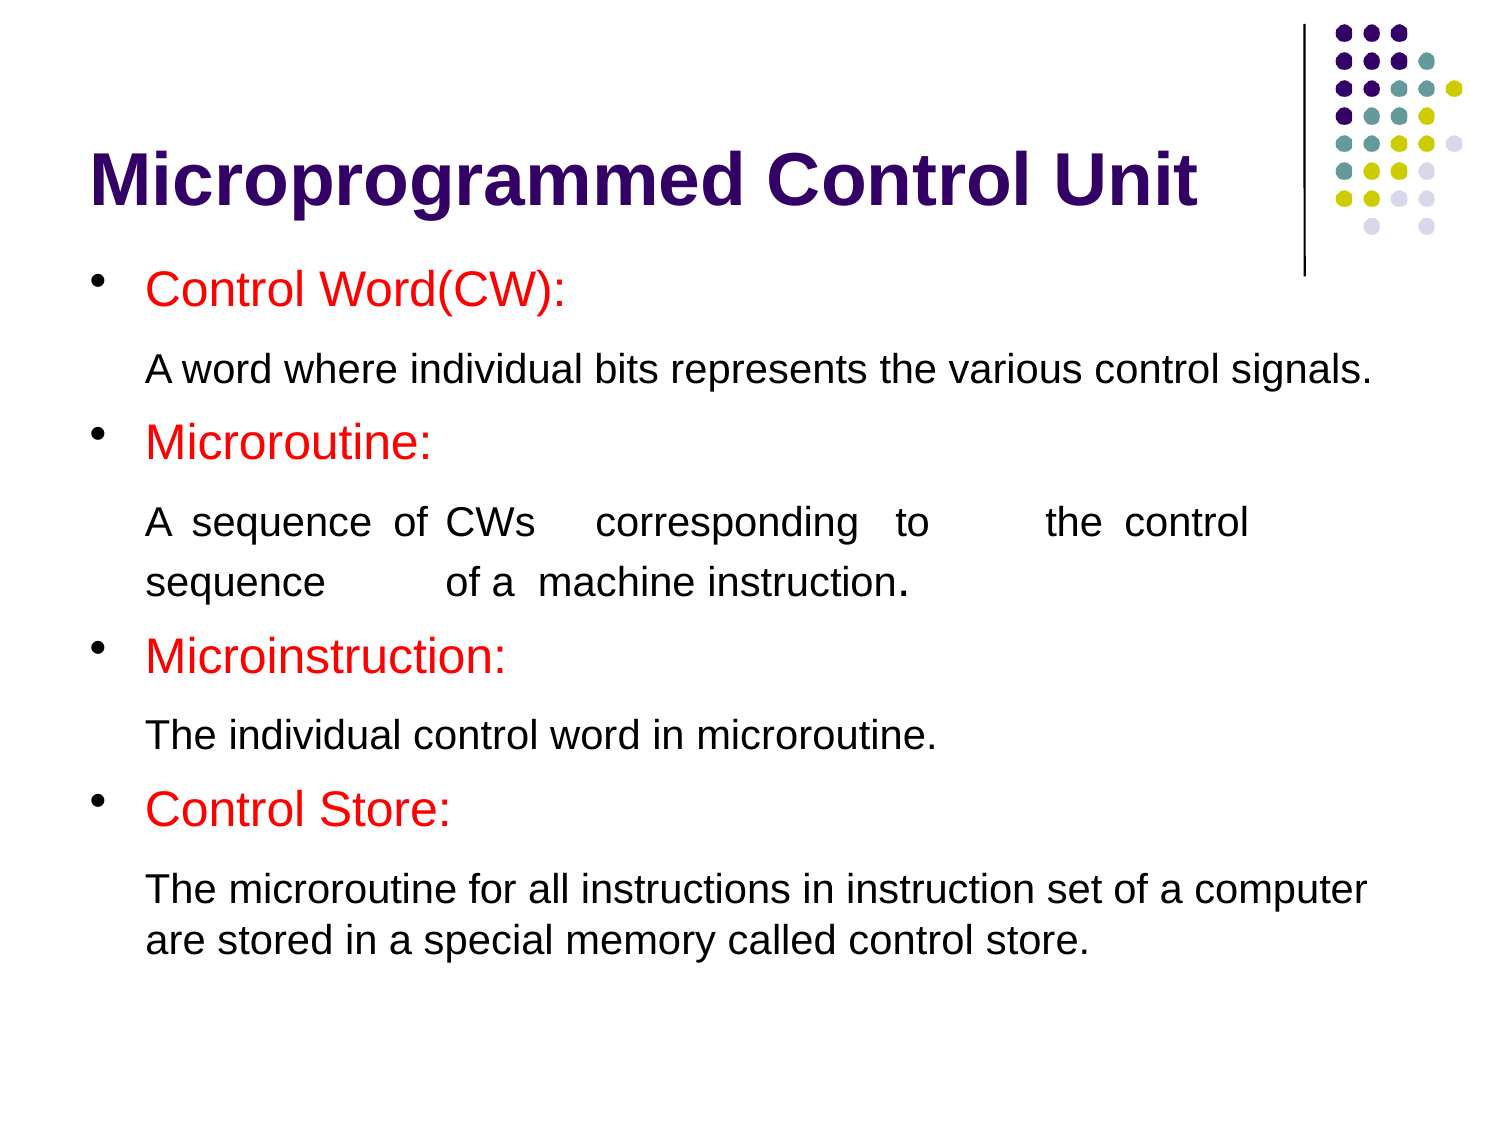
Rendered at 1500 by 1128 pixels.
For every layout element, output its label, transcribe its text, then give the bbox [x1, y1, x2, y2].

picture [1445, 135, 1463, 152]
picture [1390, 24, 1408, 42]
picture [1418, 80, 1435, 97]
picture [1363, 52, 1380, 70]
picture [1335, 190, 1353, 207]
picture [1363, 107, 1380, 125]
picture [1418, 135, 1435, 152]
picture [1335, 24, 1353, 42]
text_box Control Word(CW): A word where individual bits represents the various control signals. Microroutine: A sequence of CWs corresponding to the control sequence of a machine instruction. Microinstruction: The individual control word in microroutine. Control Store: The microroutine for all instructions in instruction set of a computer are stored in a special memory called control store. [87, 224, 1409, 964]
picture [1418, 52, 1435, 70]
picture [1335, 52, 1353, 70]
picture [1418, 190, 1435, 207]
picture [1418, 107, 1435, 125]
picture [1390, 52, 1408, 70]
picture [1390, 80, 1408, 97]
picture [1363, 80, 1380, 97]
picture [1418, 218, 1435, 235]
picture [1335, 80, 1353, 97]
picture [1418, 162, 1435, 180]
picture [1363, 24, 1380, 42]
picture [1390, 107, 1408, 125]
picture [1335, 135, 1353, 152]
picture [1390, 135, 1408, 152]
picture [1445, 80, 1463, 97]
picture [1363, 135, 1380, 152]
picture [1390, 190, 1408, 207]
picture [1390, 162, 1408, 180]
picture [1363, 190, 1380, 207]
picture [1363, 218, 1380, 224]
title Microprogrammed Control Unit [87, 128, 1203, 224]
picture [1363, 162, 1380, 180]
picture [1335, 107, 1353, 125]
picture [1335, 162, 1353, 180]
